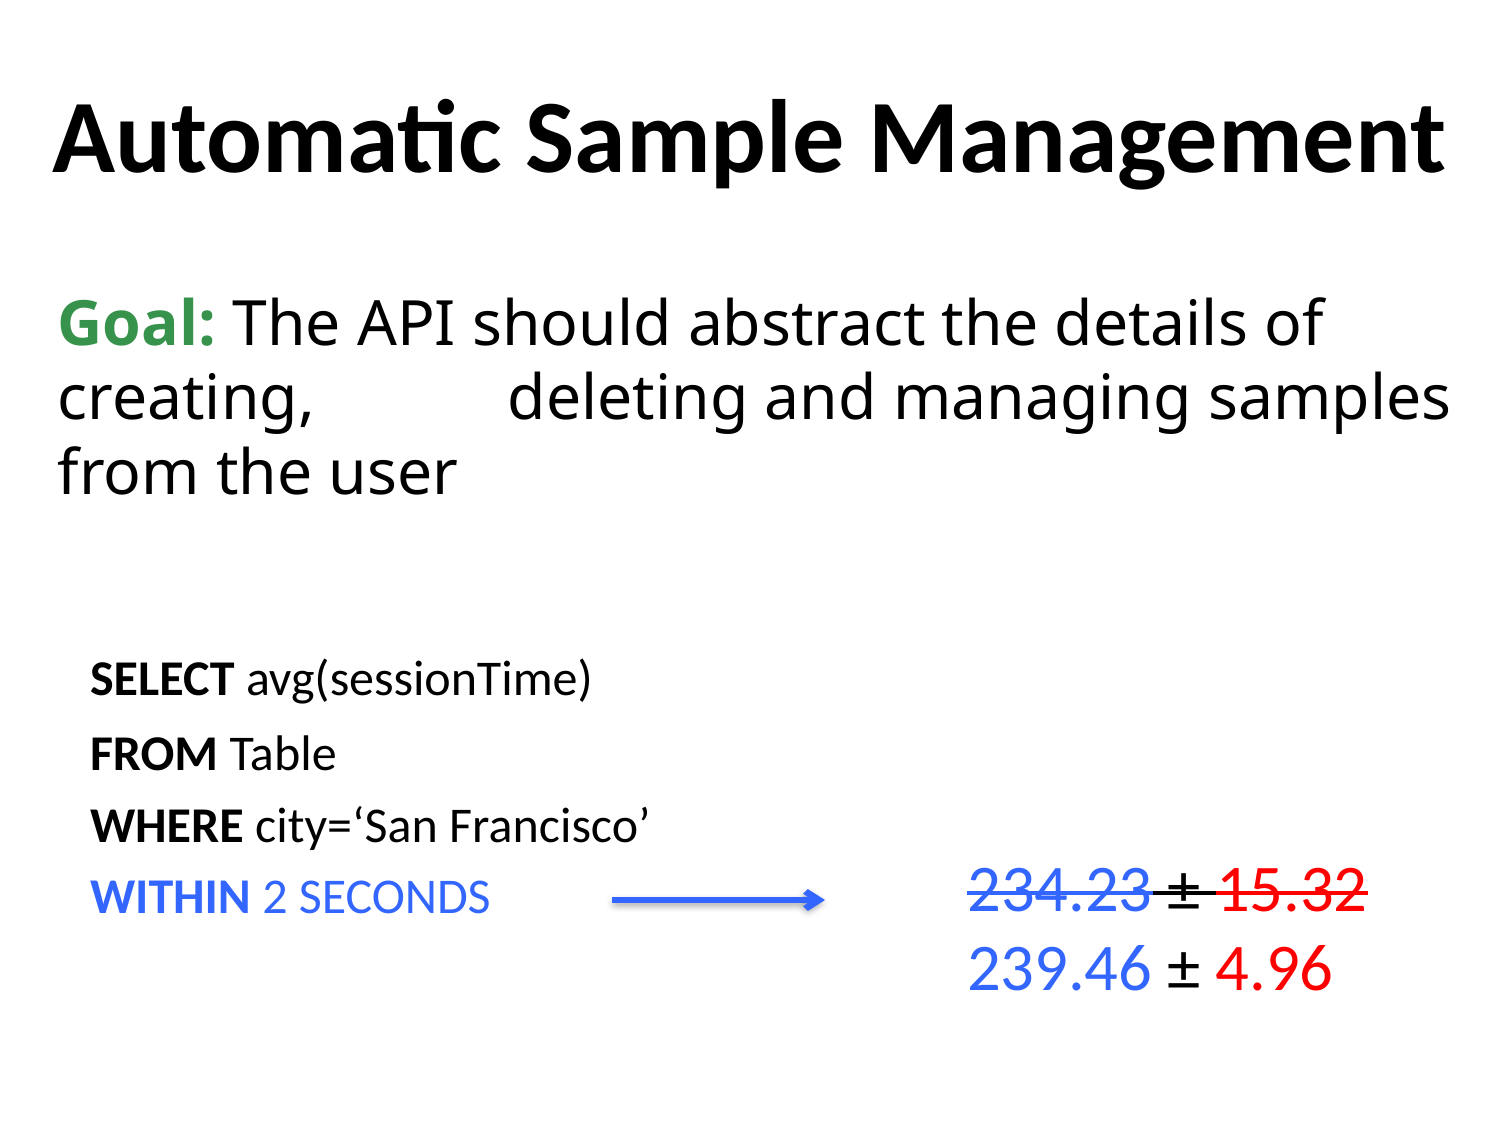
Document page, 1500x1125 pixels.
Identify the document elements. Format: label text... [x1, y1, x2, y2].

text_box Automatic Sample Management [37, 37, 1488, 225]
text_box 234.23 ± 15.32 [952, 837, 1383, 933]
text_box Goal: The API should abstract the details of creating, deleting and managing samples from the user [42, 274, 1488, 487]
list SELECT avg(sessionTime) FROM Table WHERE city=‘San Francisco’ WITHIN 2 SECONDS [75, 637, 988, 950]
text_box 239.46 ± 4.96 [952, 916, 1349, 1012]
